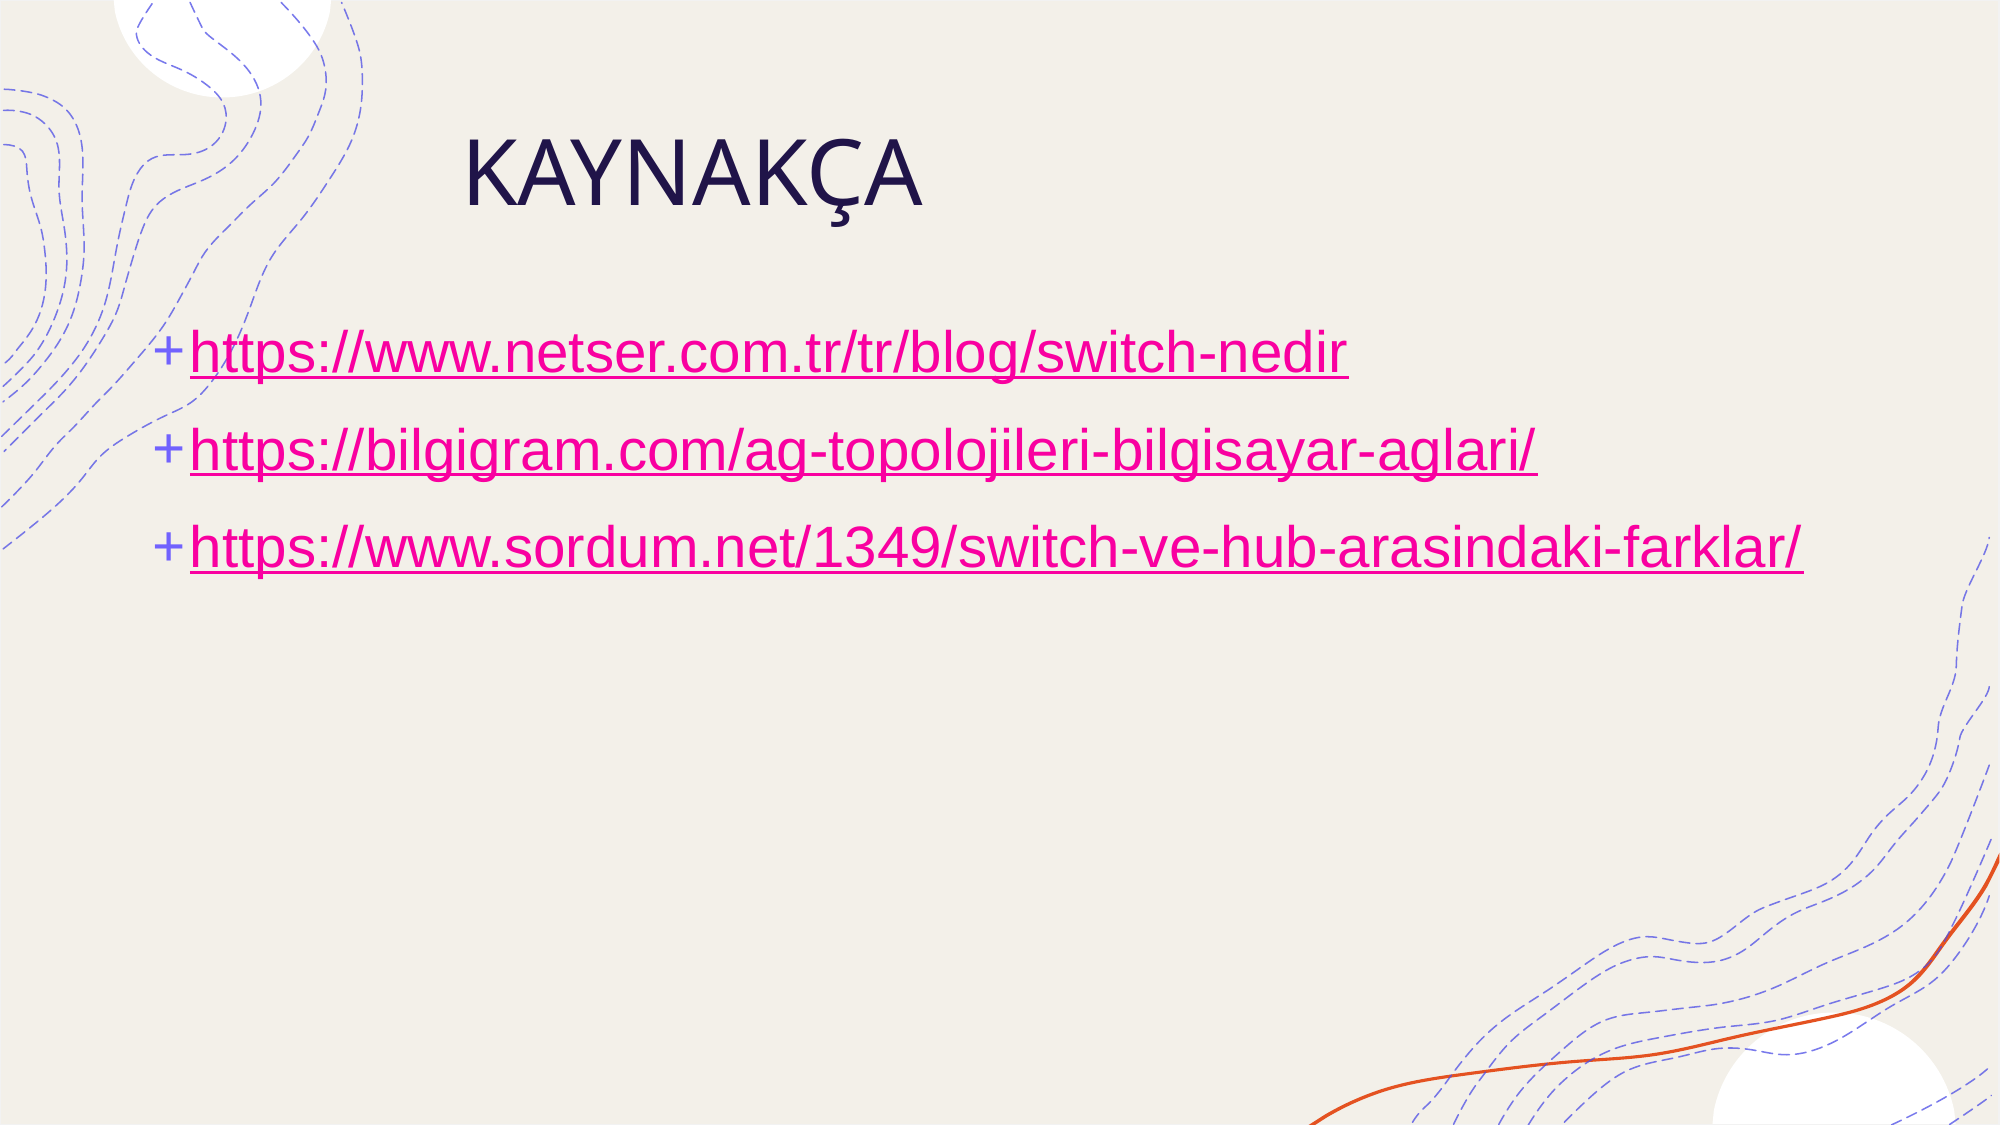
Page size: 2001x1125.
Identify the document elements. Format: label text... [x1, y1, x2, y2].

list https://www.netser.com.tr/tr/blog/switch-nedir https://bilgigram.com/ag-topolojileri-bilgisayar-aglari/ https://www.sordum.net/1349/switch-ve-hub-arasindaki-farklar/ [137, 299, 1863, 1014]
title KAYNAKÇA [137, 59, 1863, 278]
